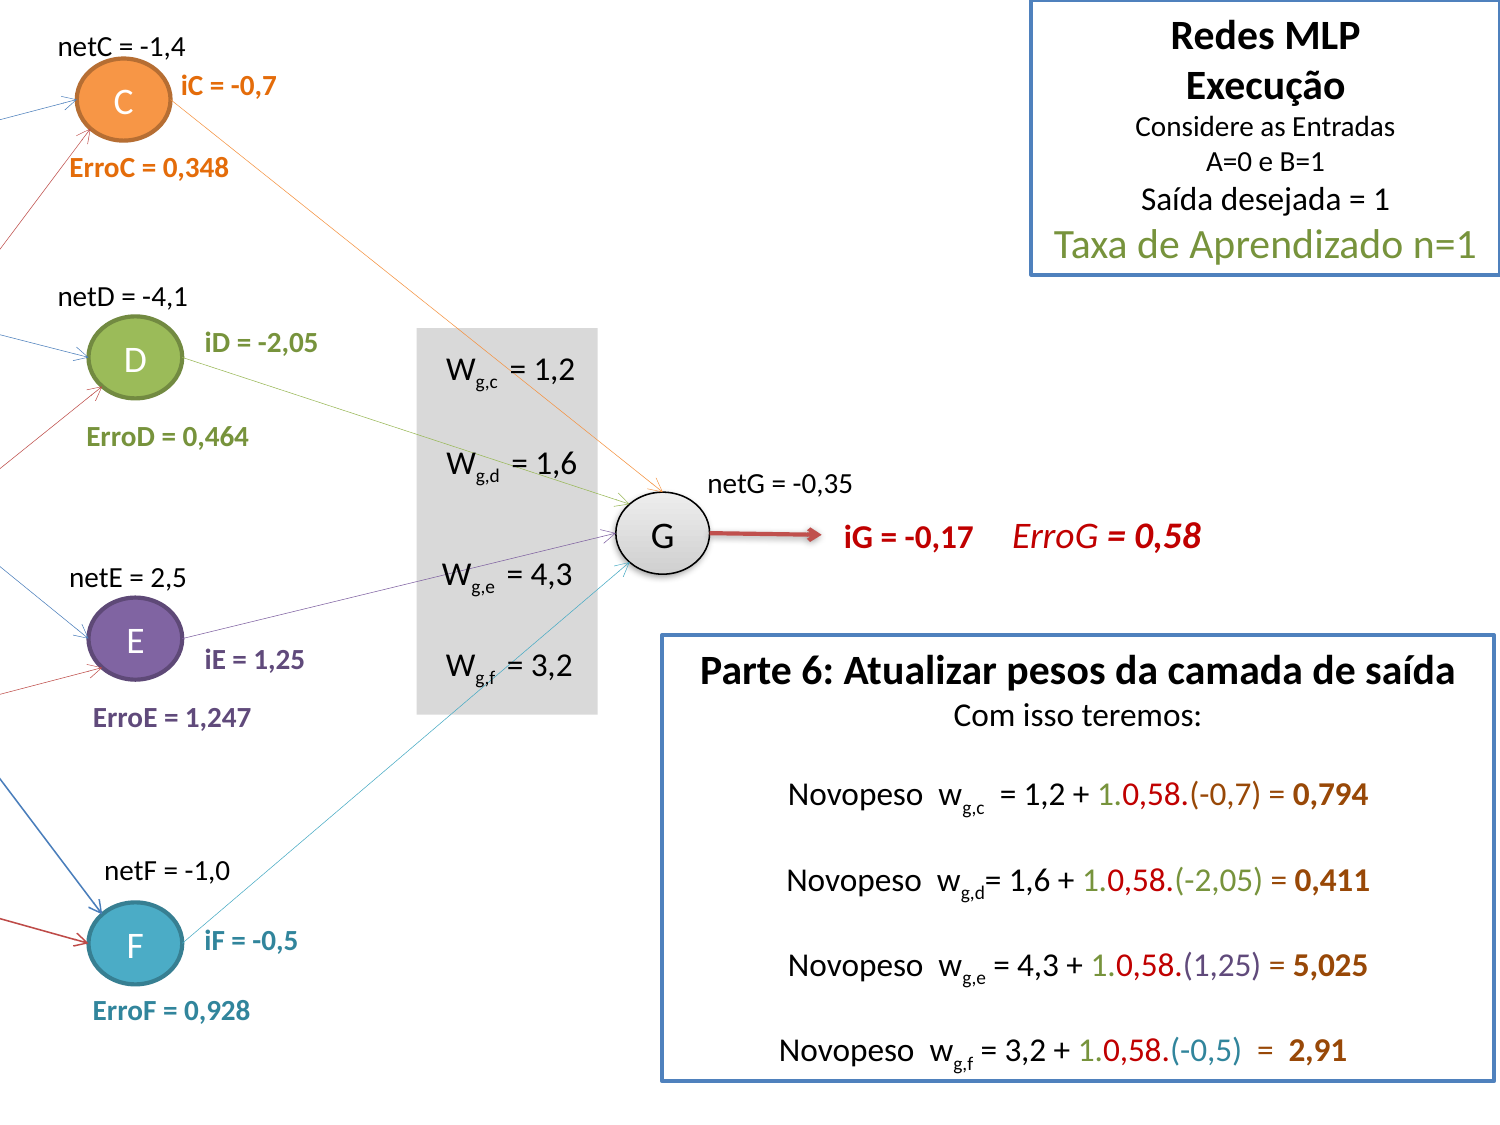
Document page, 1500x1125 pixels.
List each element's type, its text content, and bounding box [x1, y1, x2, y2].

text_box ErroG = 0,58 [997, 503, 1217, 564]
text_box netG = -0,35 [714, 456, 869, 507]
text_box Redes MLP Execução Considere as Entradas A=0 e B=1 Saída desejada = 1 Taxa de Aprendizado n=1 [1029, 1, 1500, 277]
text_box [0, 19, 710, 985]
text_box ErroF = 0,928 [71, 993, 266, 1034]
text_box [709, 532, 821, 536]
text_box iG = -0,17 [821, 507, 989, 563]
text_box Parte 6: Atualizar pesos da camada de saída Com isso teremos: Novopeso wg,c = 1,2 + 1.0,58.(-0,7) = 0,794 Novopeso wg,d= 1,6 + 1.0,58.(-2,05) = 0,411 Novopeso wg,e = 4,3 + 1.0,58.(1,25) = 5,025 Novopeso wg,f = 3,2 + 1.0,58.(-0,5) = 2,91 [660, 633, 1496, 1083]
